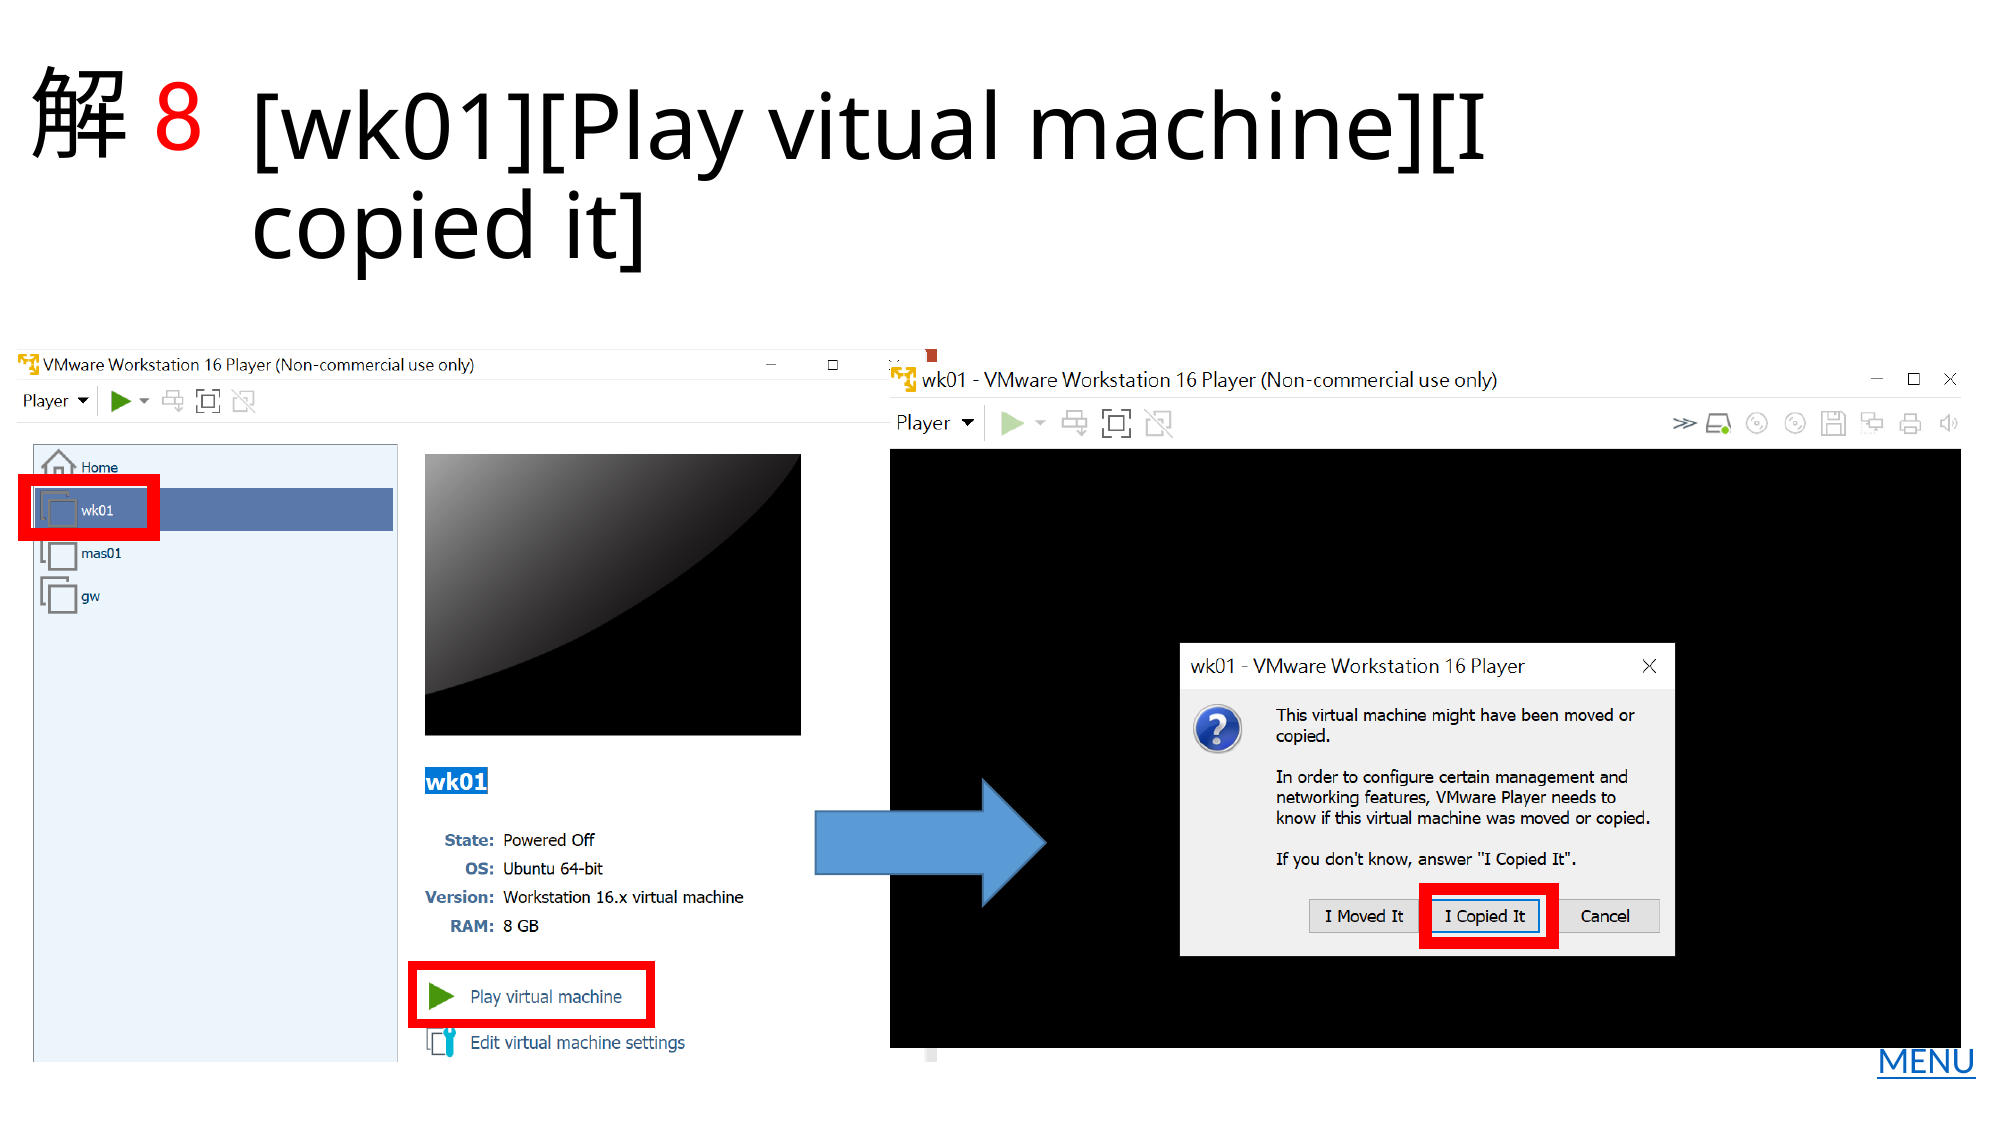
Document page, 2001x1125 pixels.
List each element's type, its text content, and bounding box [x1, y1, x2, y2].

title [wk01][Play vitual machine][I copied it] [235, 70, 1757, 289]
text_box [17, 349, 1961, 1062]
text_box 解8 [14, 42, 220, 178]
